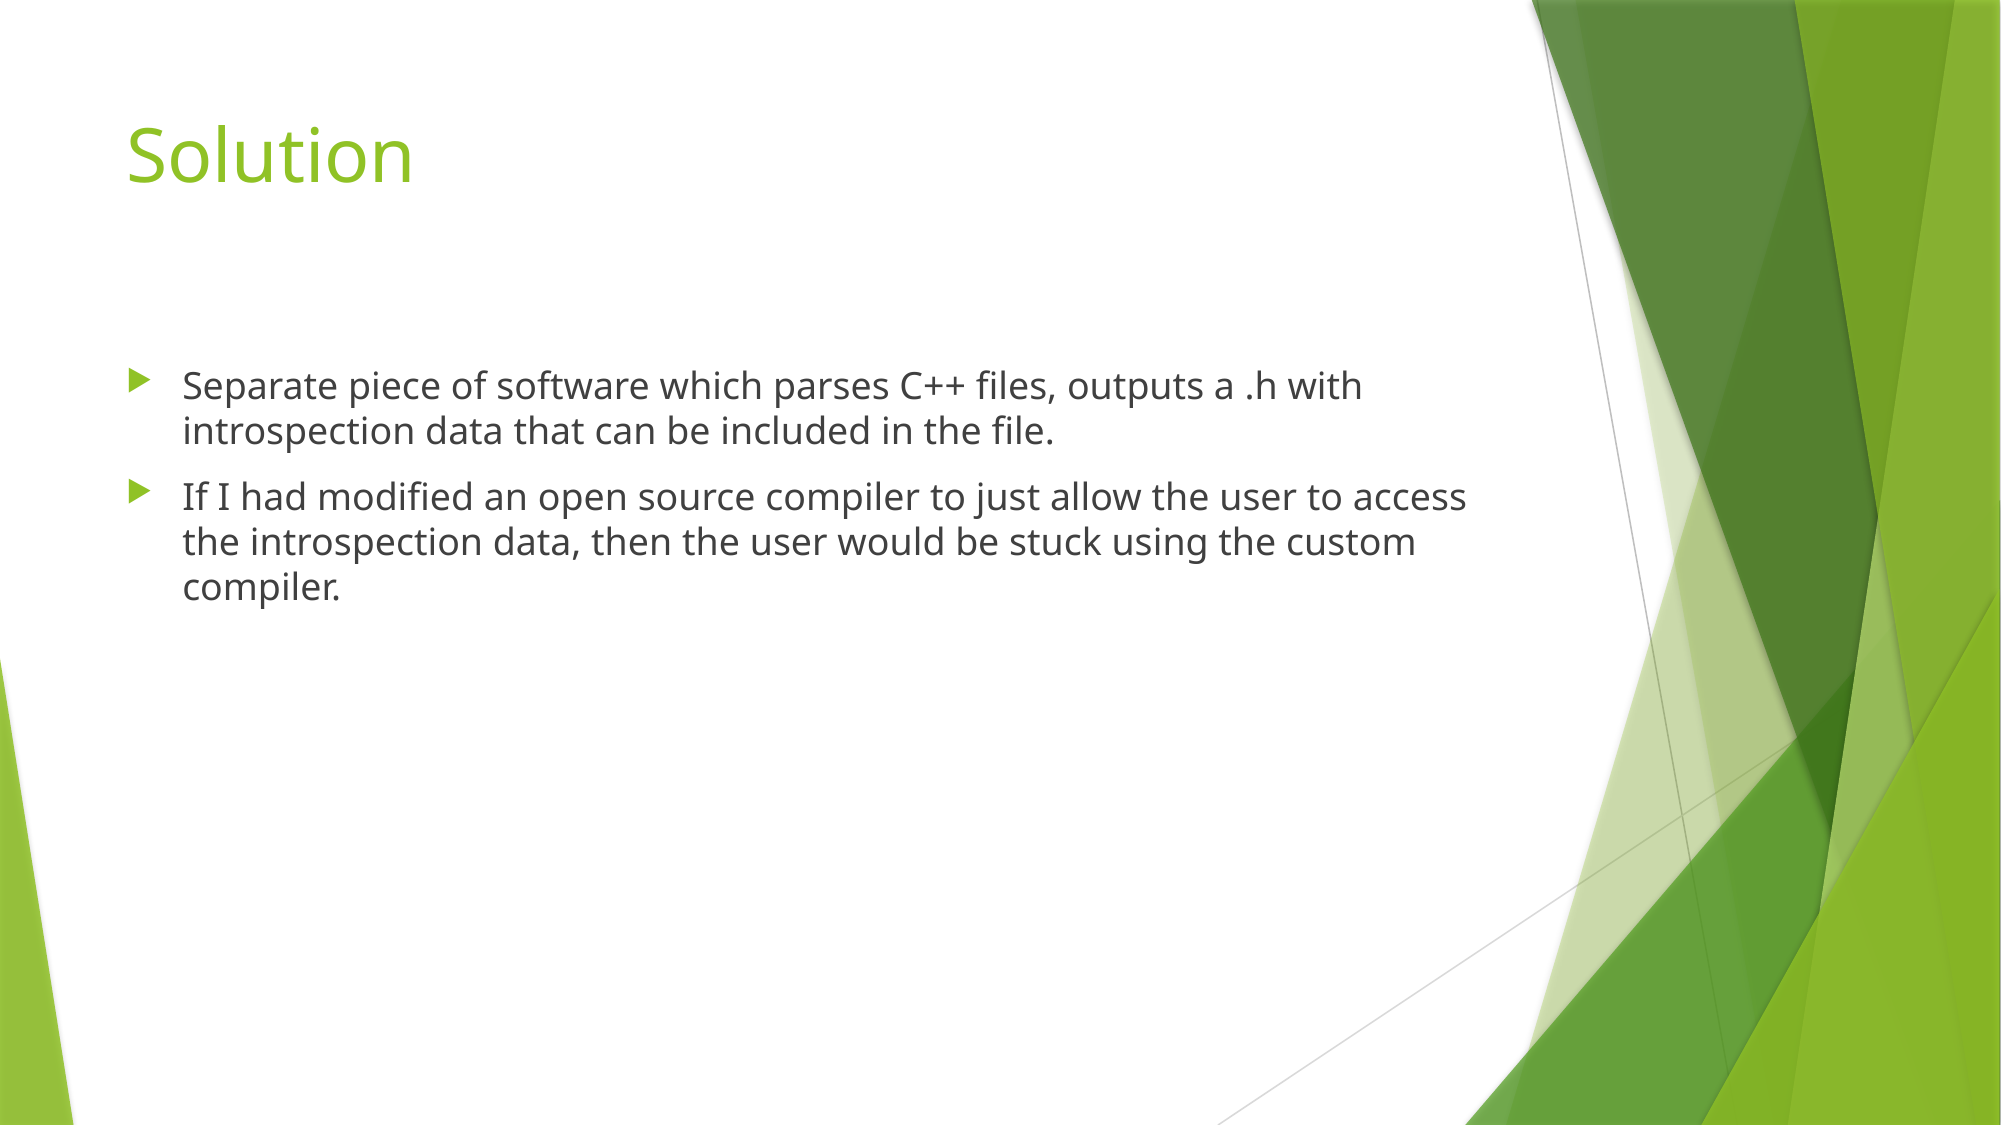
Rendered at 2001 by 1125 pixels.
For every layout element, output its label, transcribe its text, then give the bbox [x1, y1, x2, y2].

title Solution [111, 99, 1522, 317]
list Separate piece of software which parses C++ files, outputs a .h with introspection data that can be included in the file. If I had modified an open source compiler to just allow the user to access the introspection data, then the user would be stuck using the custom compiler. [111, 354, 1522, 992]
